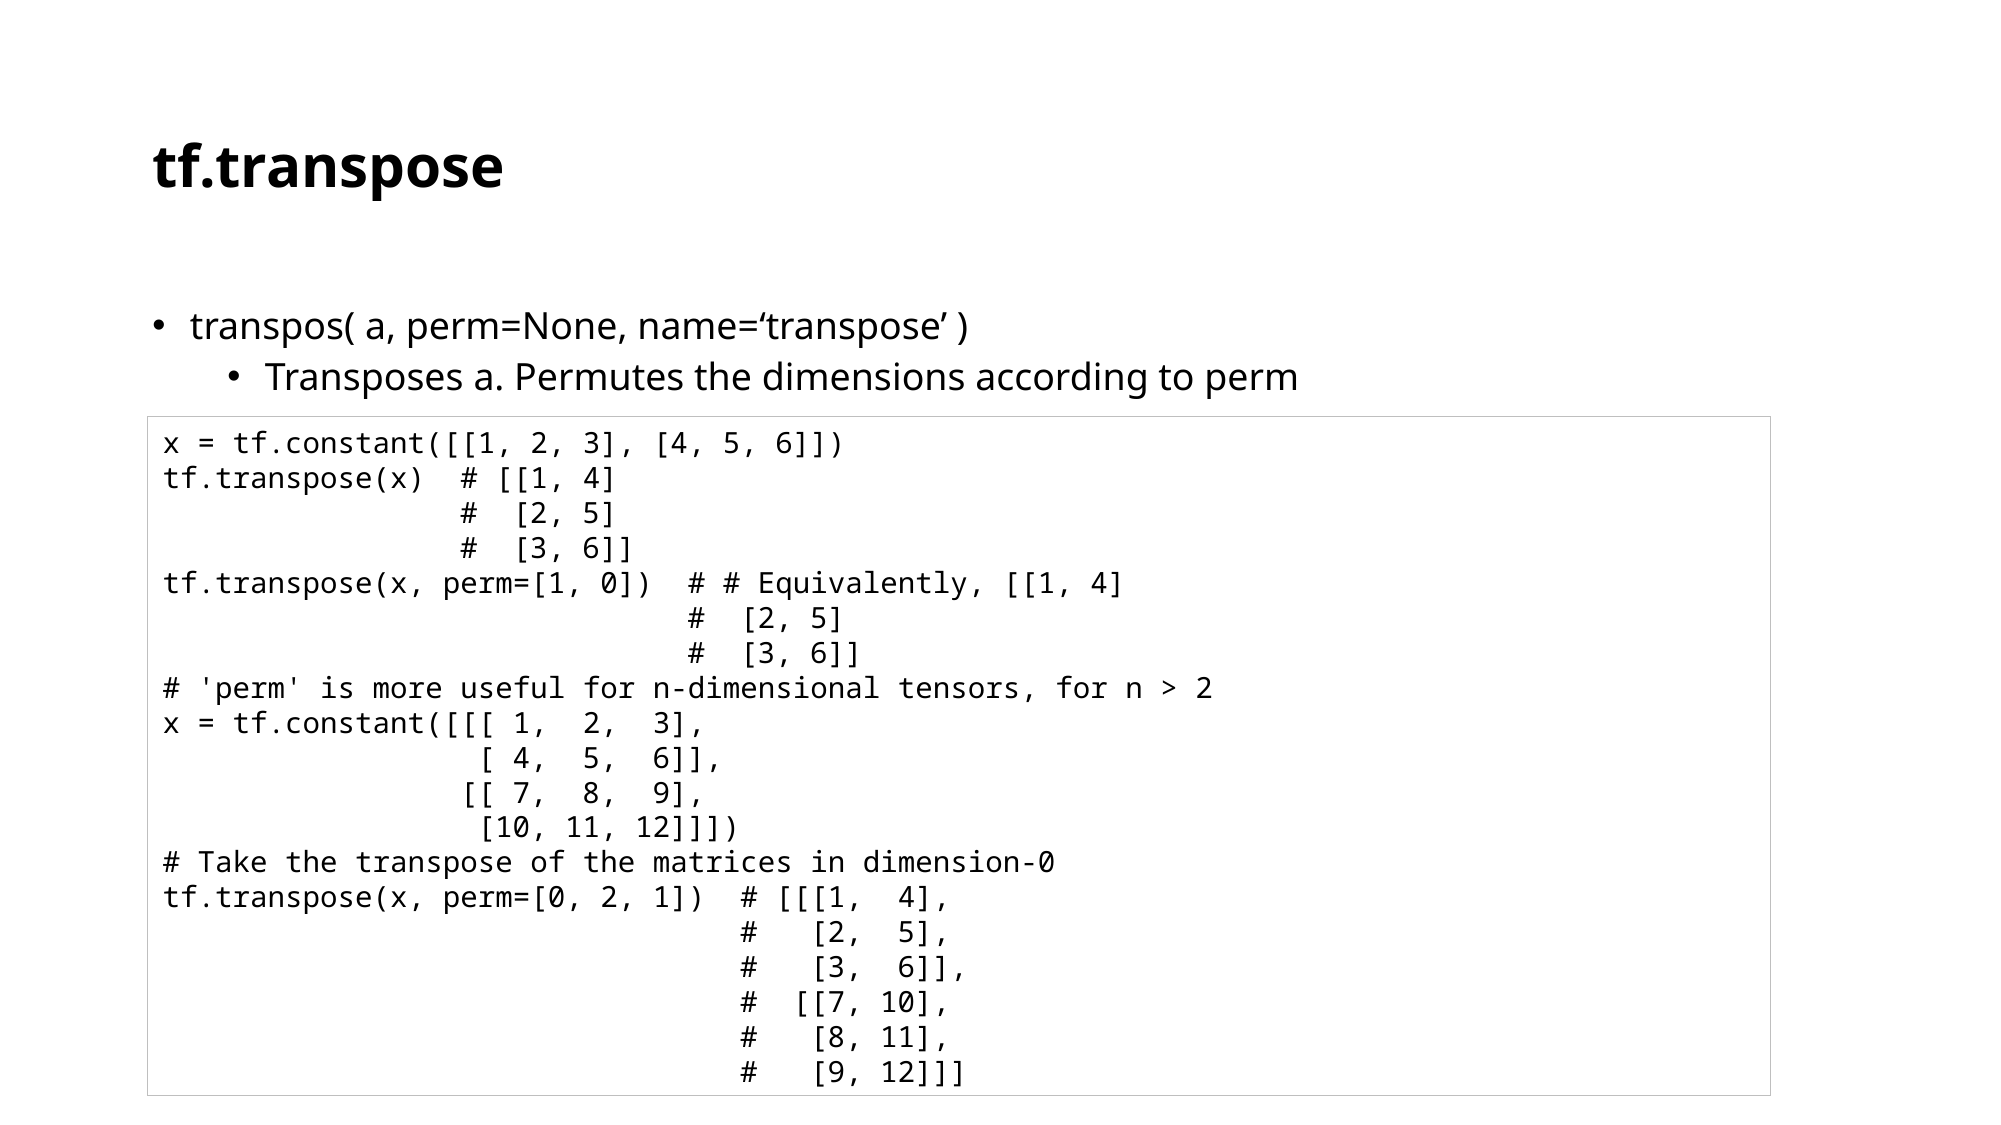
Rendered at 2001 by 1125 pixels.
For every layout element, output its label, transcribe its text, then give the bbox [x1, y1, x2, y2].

title tf.transpose [137, 59, 1863, 278]
list transpos( a, perm=None, name=‘transpose’ ) Transposes a. Permutes the dimensions according to perm [137, 299, 1863, 417]
text_box x = tf.constant([[1, 2, 3], [4, 5, 6]]) tf.transpose(x) # [[1, 4] # [2, 5] # [3, 6]] tf.transpose(x, perm=[1, 0]) # # Equivalently, [[1, 4] # [2, 5] # [3, 6]] # 'perm' is more useful for n-dimensional tensors, for n > 2 x = tf.constant([[[ 1, 2, 3], [ 4, 5, 6]], [[ 7, 8, 9], [10, 11, 12]]]) # Take the transpose of the matrices in dimension-0 tf.transpose(x, perm=[0, 2, 1]) # [[[1, 4], # [2, 5], # [3, 6]], # [[7, 10], # [8, 11], # [9, 12]]] [147, 416, 1771, 1096]
